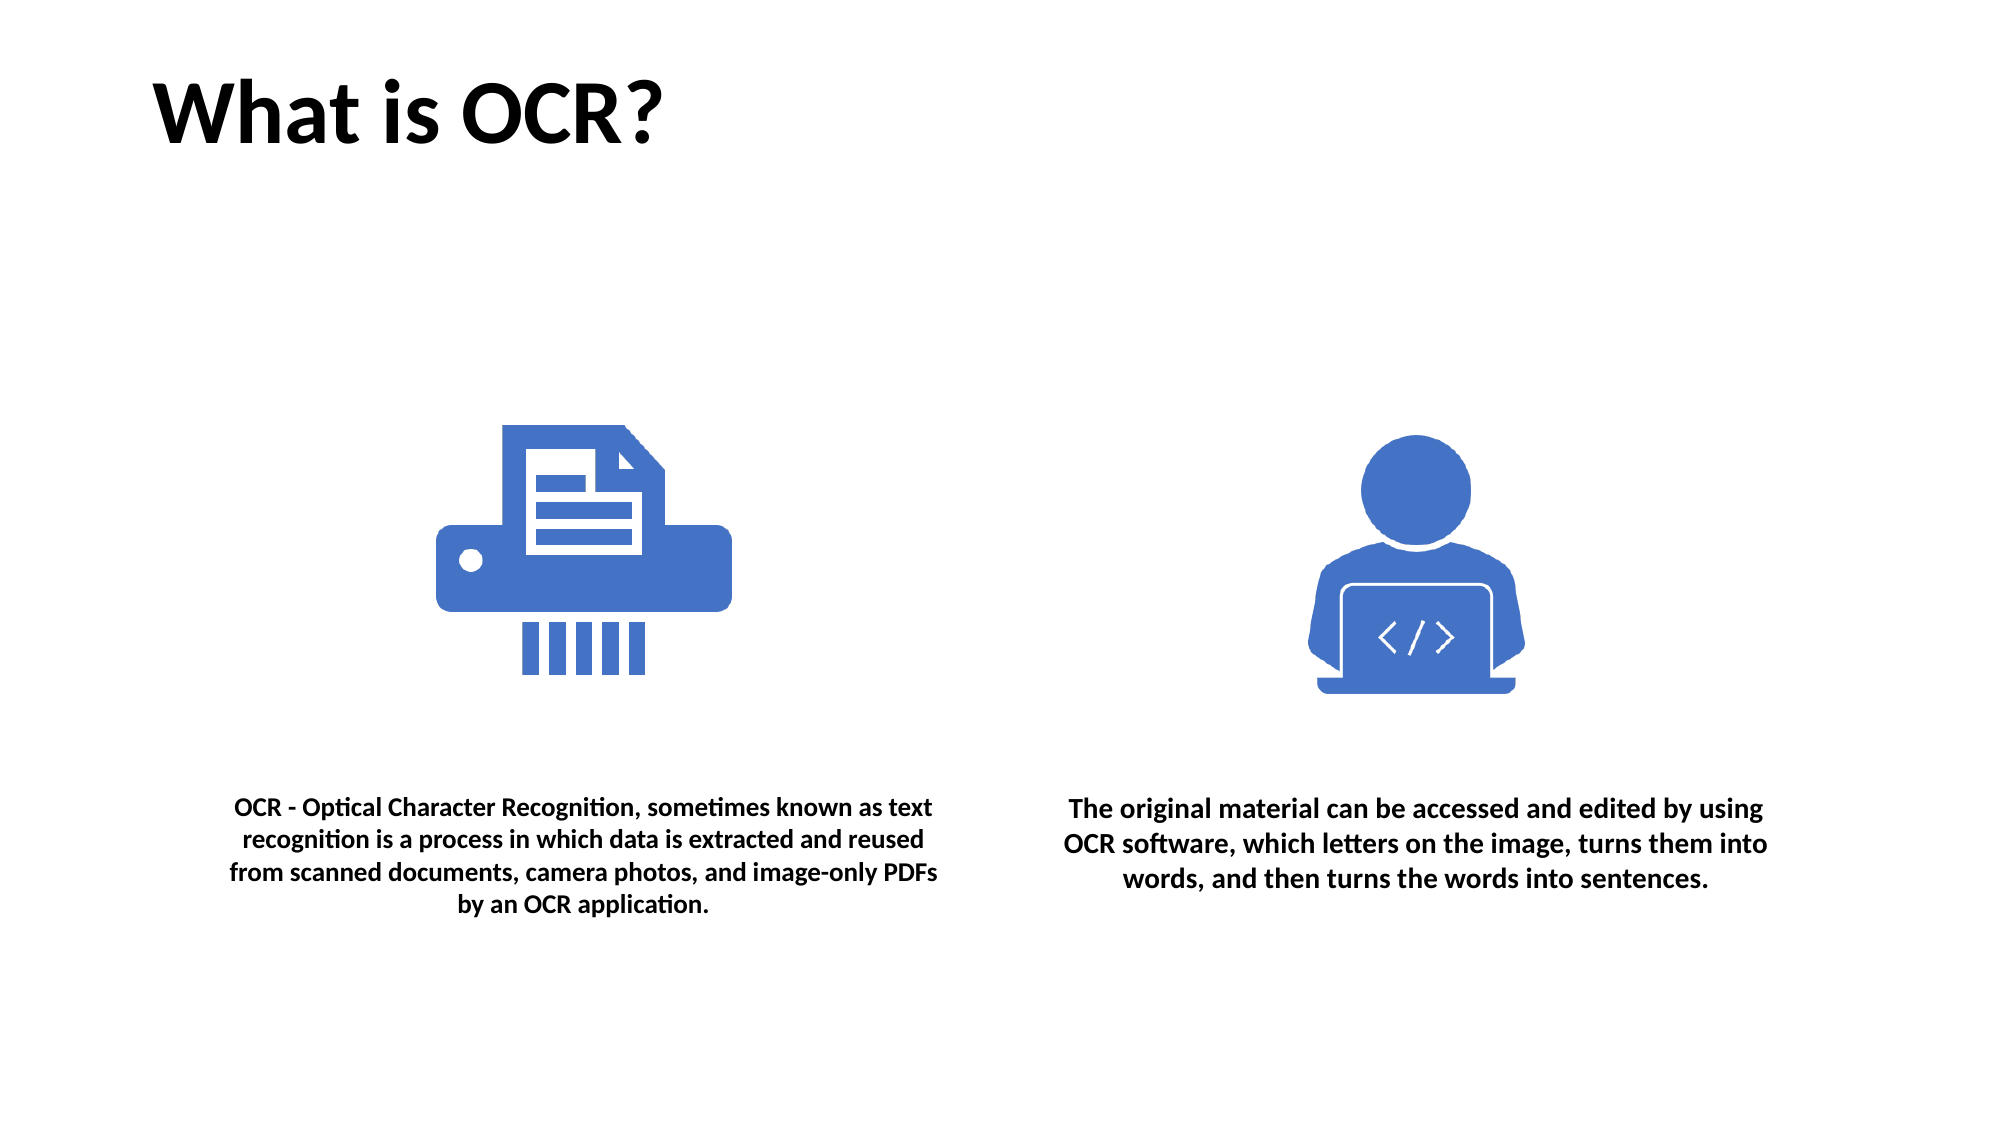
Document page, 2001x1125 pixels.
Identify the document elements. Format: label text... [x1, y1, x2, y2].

title What is OCR? [137, 59, 1863, 278]
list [137, 299, 1863, 1014]
